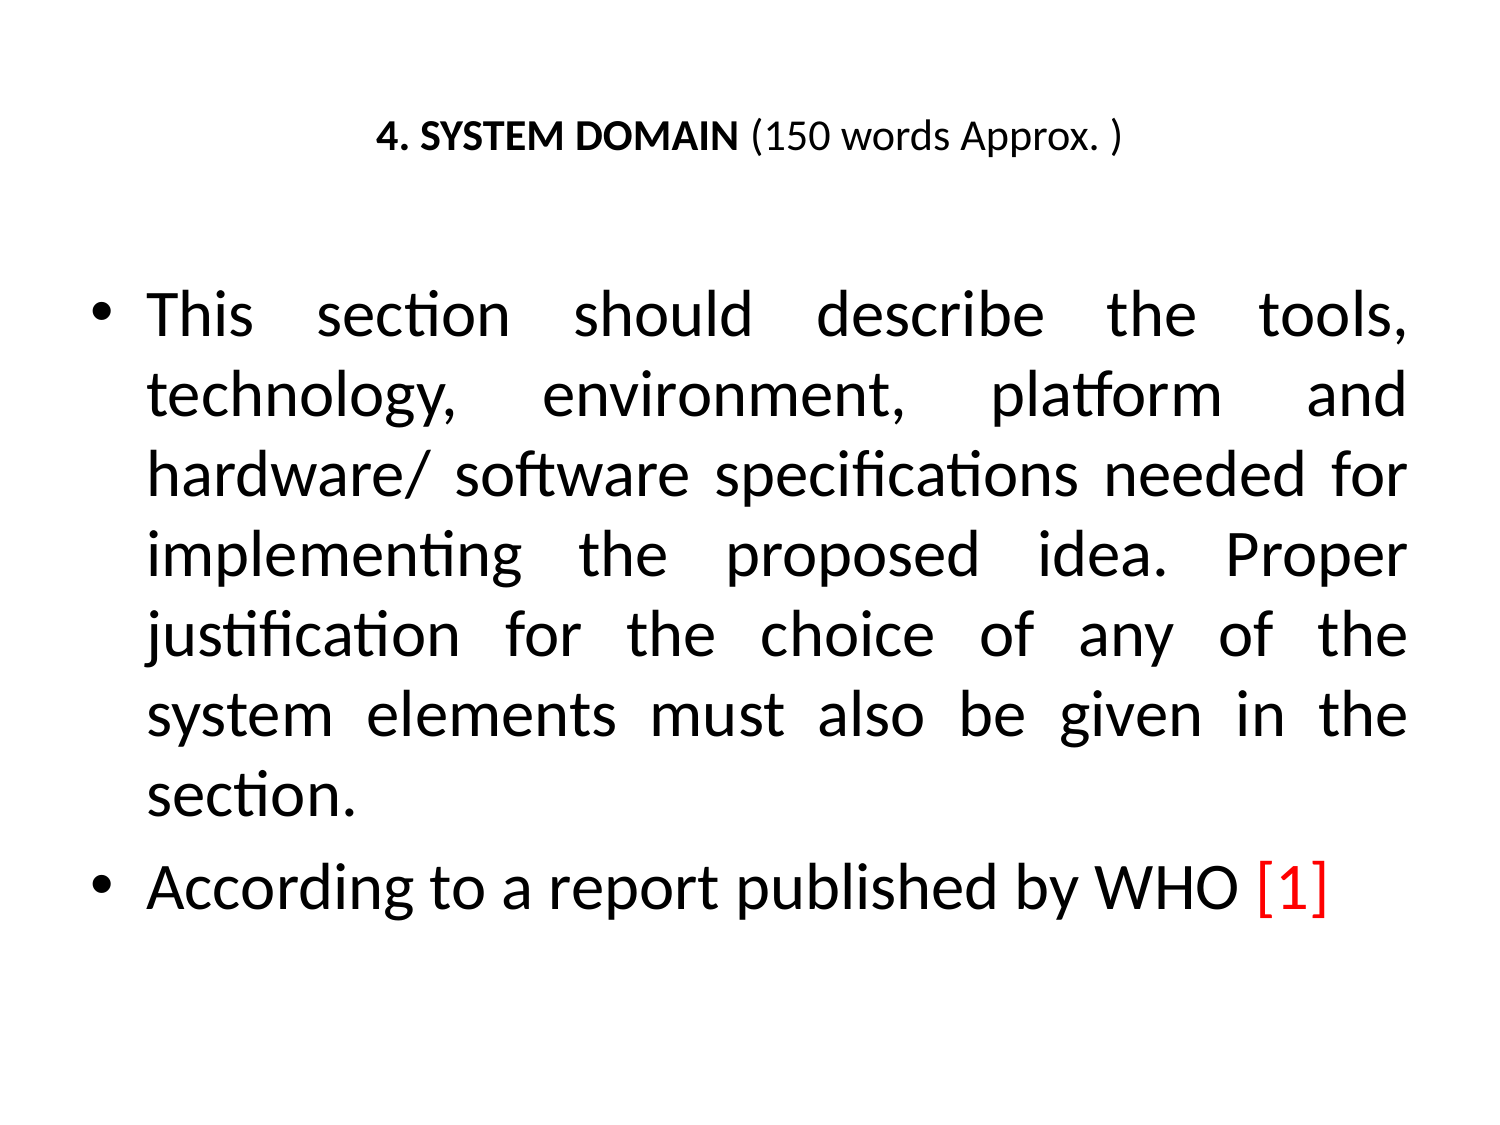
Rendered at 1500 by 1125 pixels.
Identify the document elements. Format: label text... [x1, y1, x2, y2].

title 4. SYSTEM DOMAIN (150 words Approx. ) [75, 45, 1425, 233]
list This section should describe the tools, technology, environment, platform and hardware/ software specifications needed for implementing the proposed idea. Proper justification for the choice of any of the system elements must also be given in the section. According to a report published by WHO [1] [75, 262, 1425, 1005]
